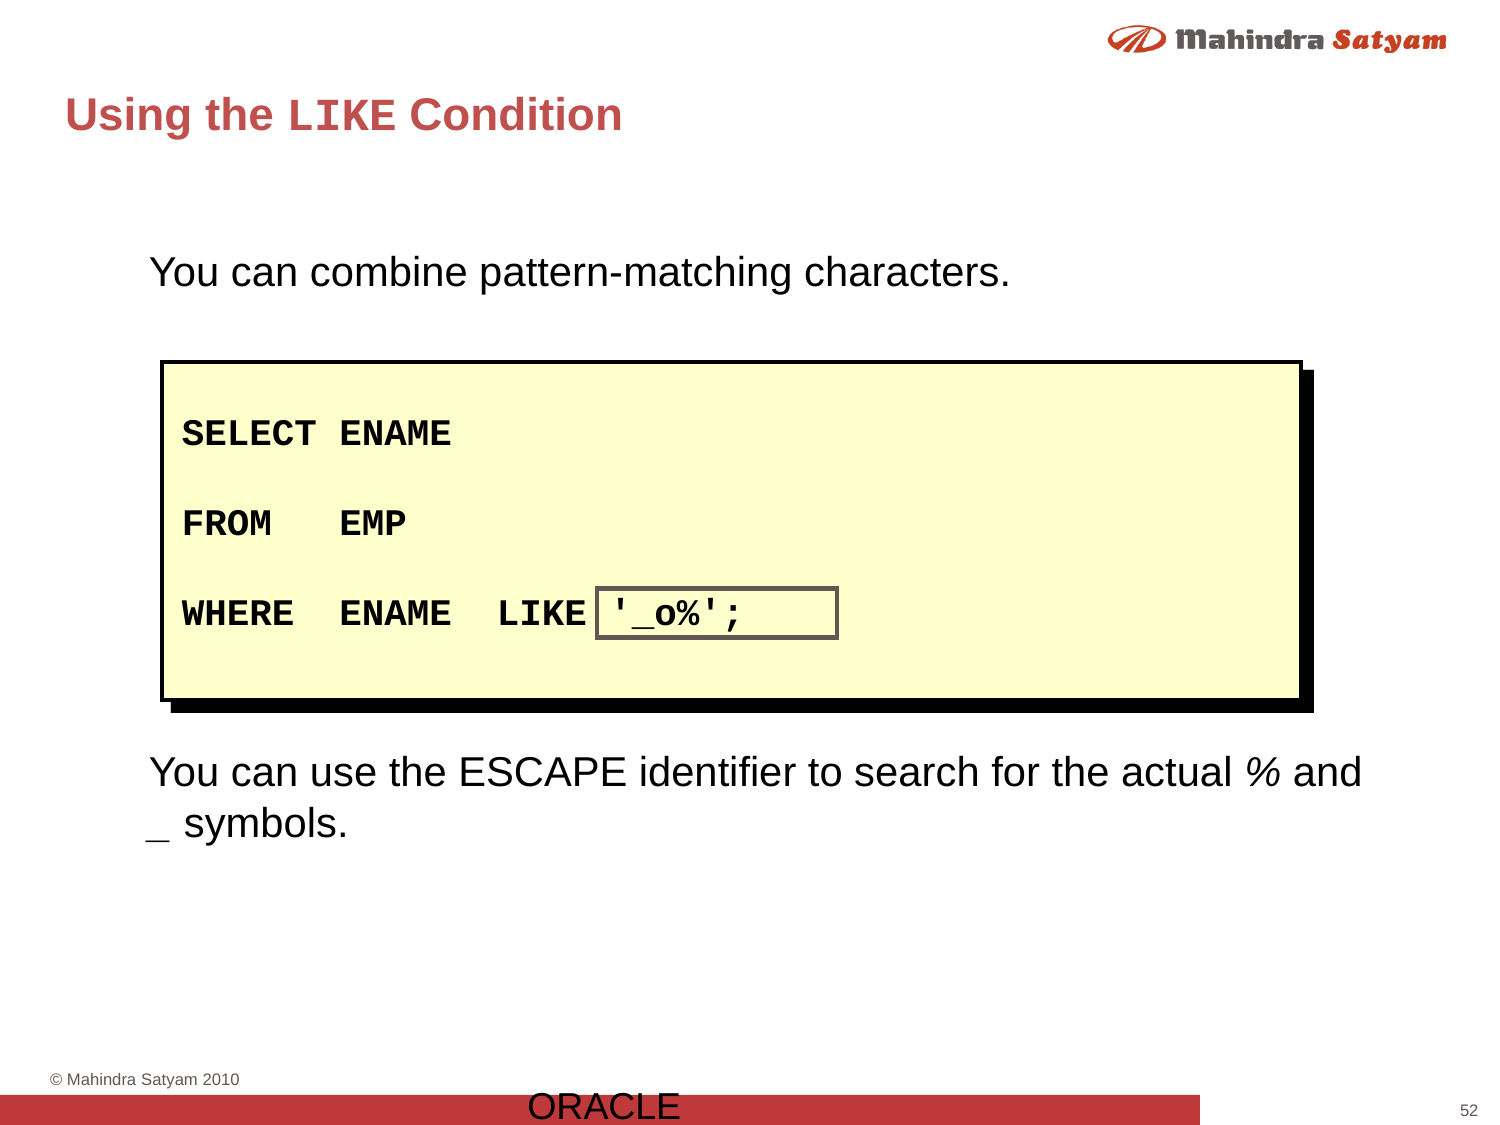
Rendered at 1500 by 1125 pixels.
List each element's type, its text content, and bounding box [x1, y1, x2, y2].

text_box [161, 361, 1302, 700]
footer ORACLE [512, 1074, 988, 1116]
list You can combine pattern-matching characters. You can use the ESCAPE identifier to search for the actual % and _ symbols. [133, 237, 1389, 891]
text_box SELECT ENAME FROM EMP WHERE ENAME LIKE '_o%'; [166, 355, 760, 641]
picture [1107, 25, 1446, 53]
text_box [597, 588, 838, 638]
title Using the LIKE Condition [49, 76, 1452, 133]
